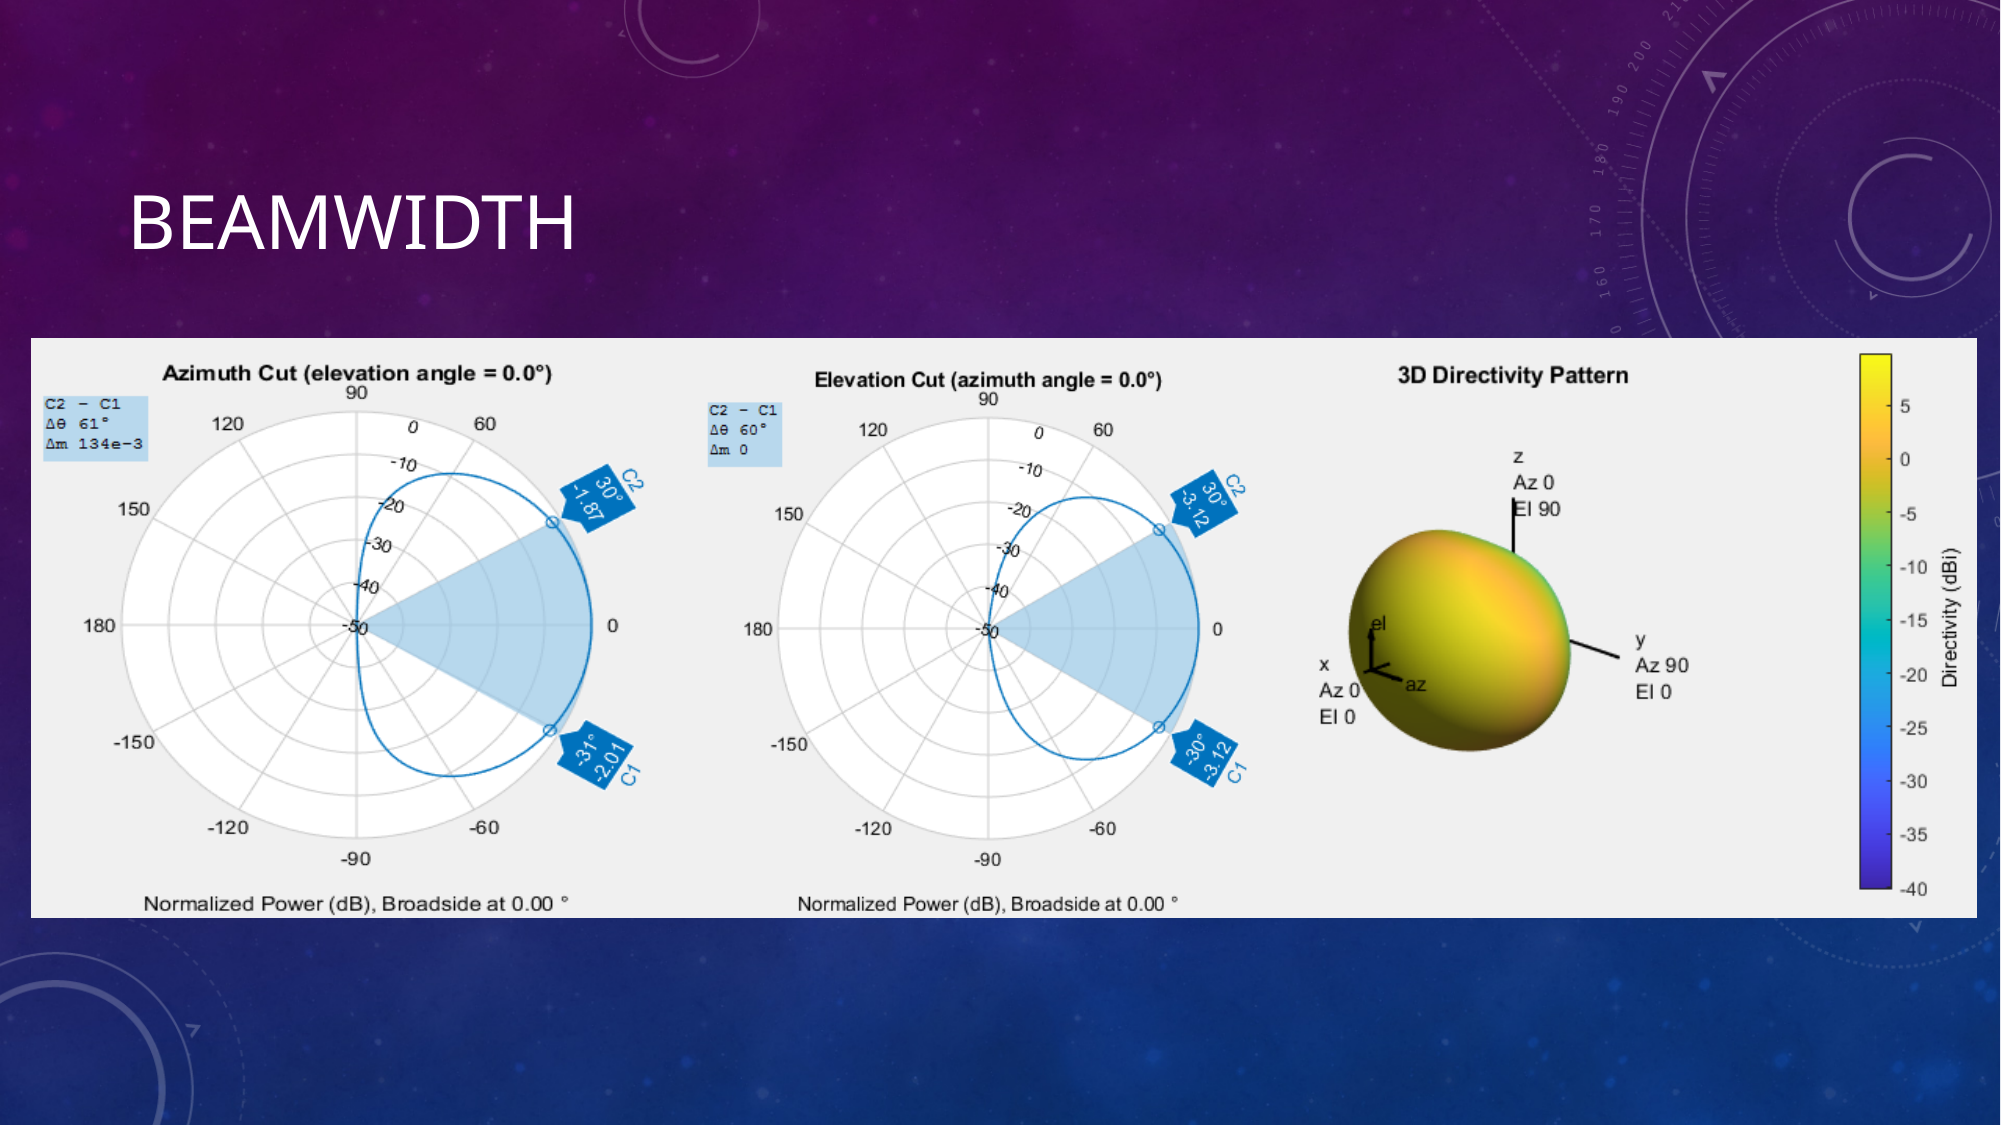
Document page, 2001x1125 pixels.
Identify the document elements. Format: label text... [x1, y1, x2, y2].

title beamwidth [112, 99, 1775, 337]
picture [0, 0, 2001, 1125]
